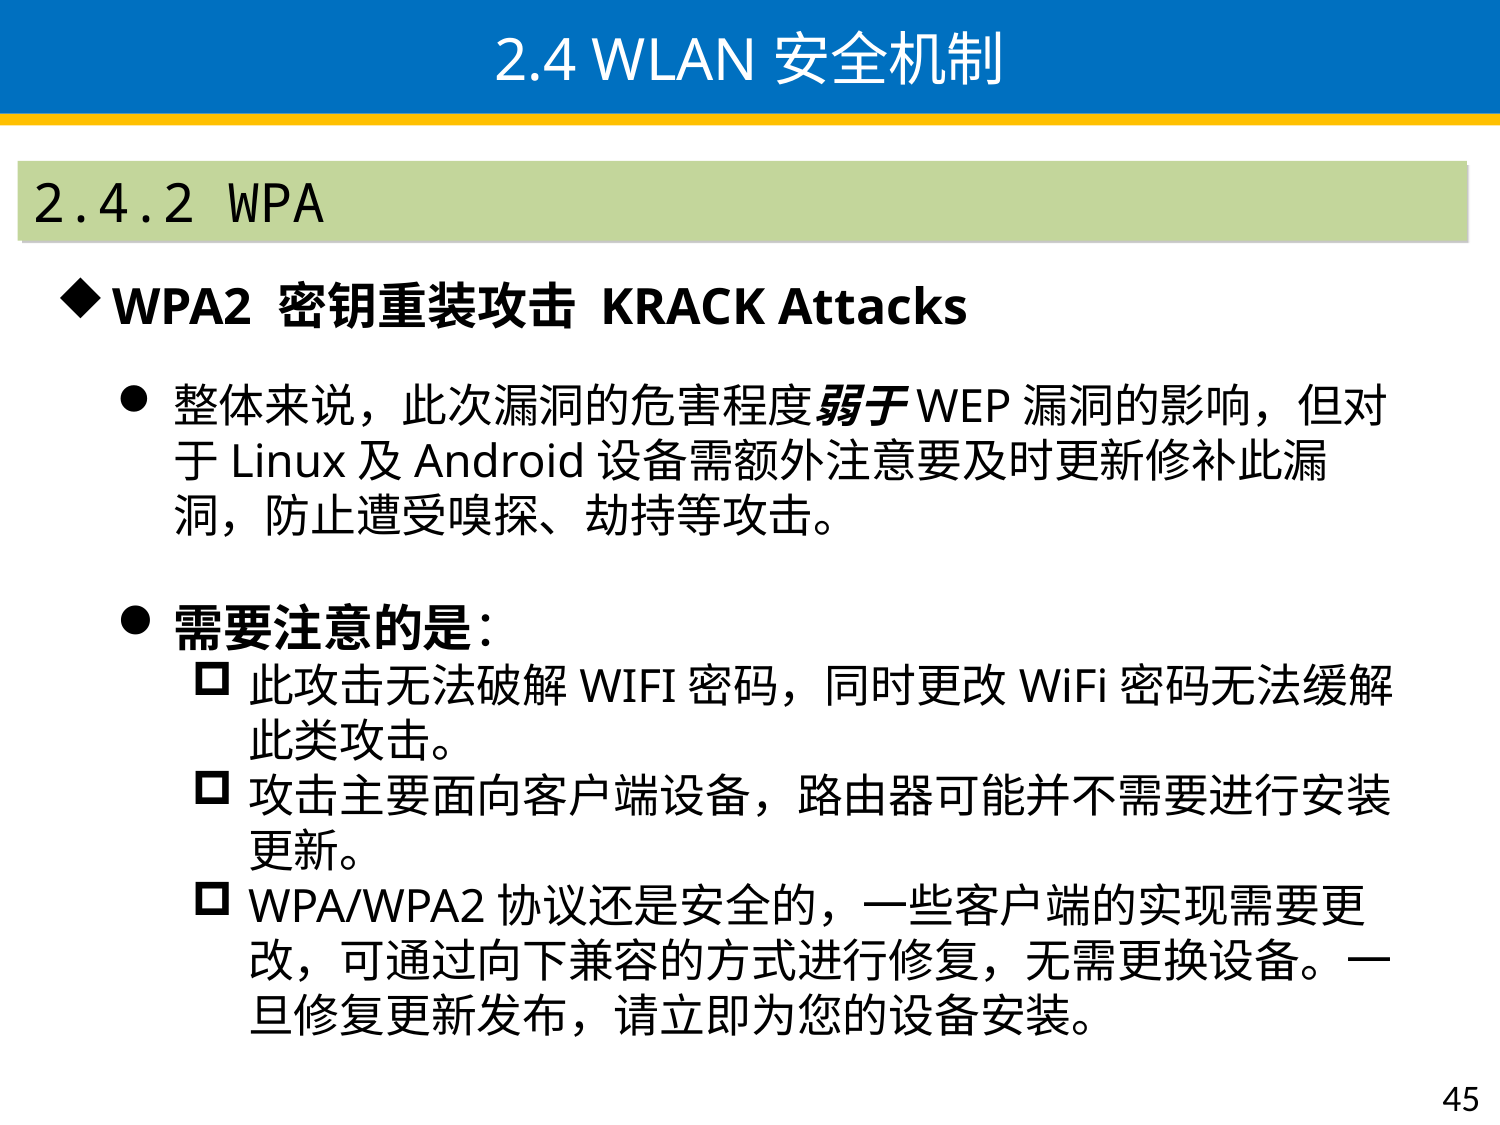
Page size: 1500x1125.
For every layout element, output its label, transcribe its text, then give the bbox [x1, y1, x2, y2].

title 2.4 WLAN安全机制 [0, 0, 1500, 114]
text_box 整体来说，此次漏洞的危害程度弱于WEP漏洞的影响，但对于Linux及Android设备需额外注意要及时更新修补此漏洞，防止遭受嗅探、劫持等攻击。 需要注意的是： 此攻击无法破解WIFI密码，同时更改WiFi密码无法缓解此类攻击。 攻击主要面向客户端设备，路由器可能并不需要进行安装更新。 WPA/WPA2协议还是安全的，一些客户端的实现需要更改，可通过向下兼容的方式进行修复，无需更换设备。一旦修复更新发布，请立即为您的设备安装。 [102, 369, 1423, 1049]
text_box 2.4.2 WPA [17, 160, 1467, 241]
text_box WPA2 密钥重装攻击 KRACK Attacks [41, 267, 1423, 343]
text_box 45 [1427, 1066, 1499, 1125]
